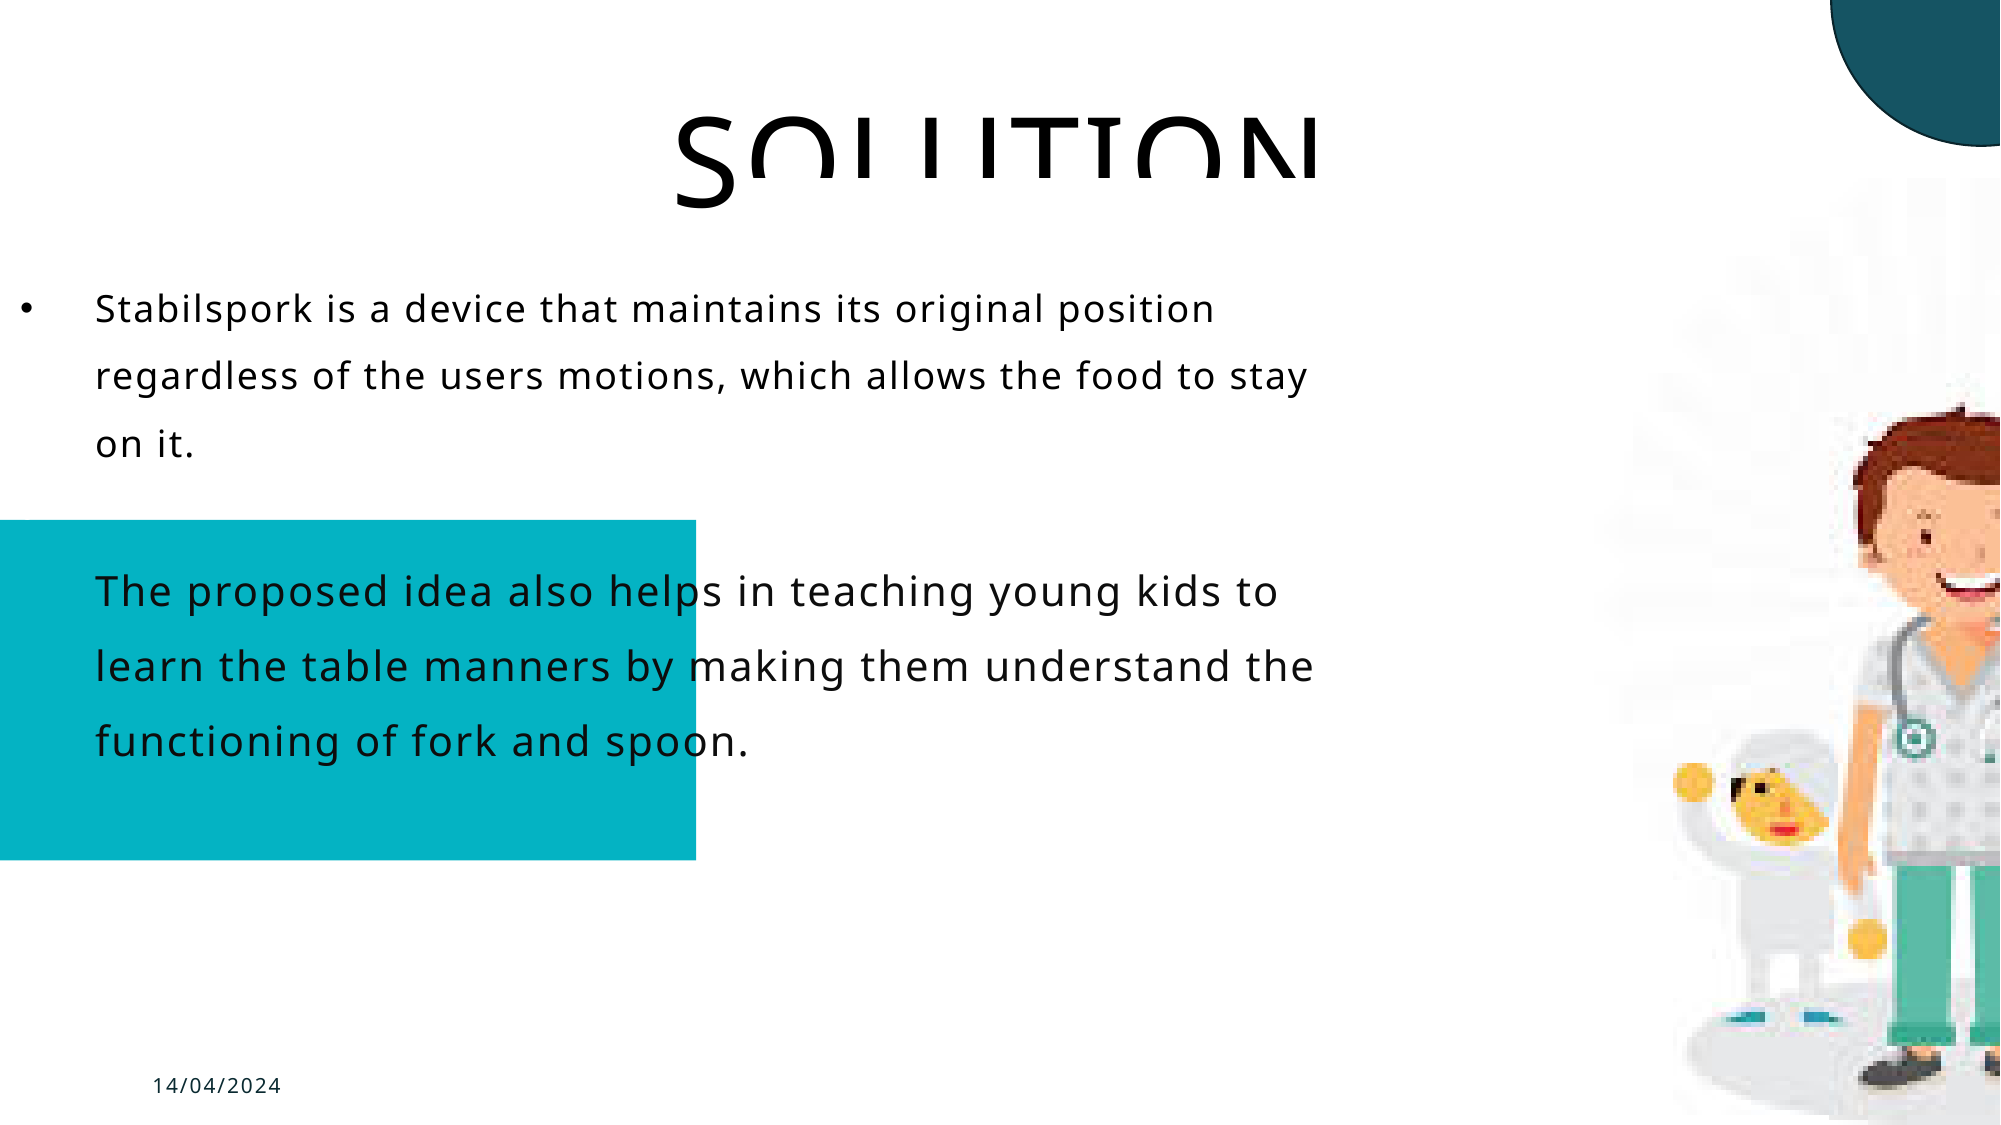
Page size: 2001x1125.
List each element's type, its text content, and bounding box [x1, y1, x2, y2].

picture [736, 178, 2000, 1125]
title solution [454, 51, 1546, 178]
text_box [1830, 0, 2000, 147]
list Stabilspork is a device that maintains its original position regardless of the users motions, which allows the food to stay on it. The proposed idea also helps in teaching young kids to learn the table manners by making them understand the functioning of fork and spoon. [0, 84, 1338, 1125]
